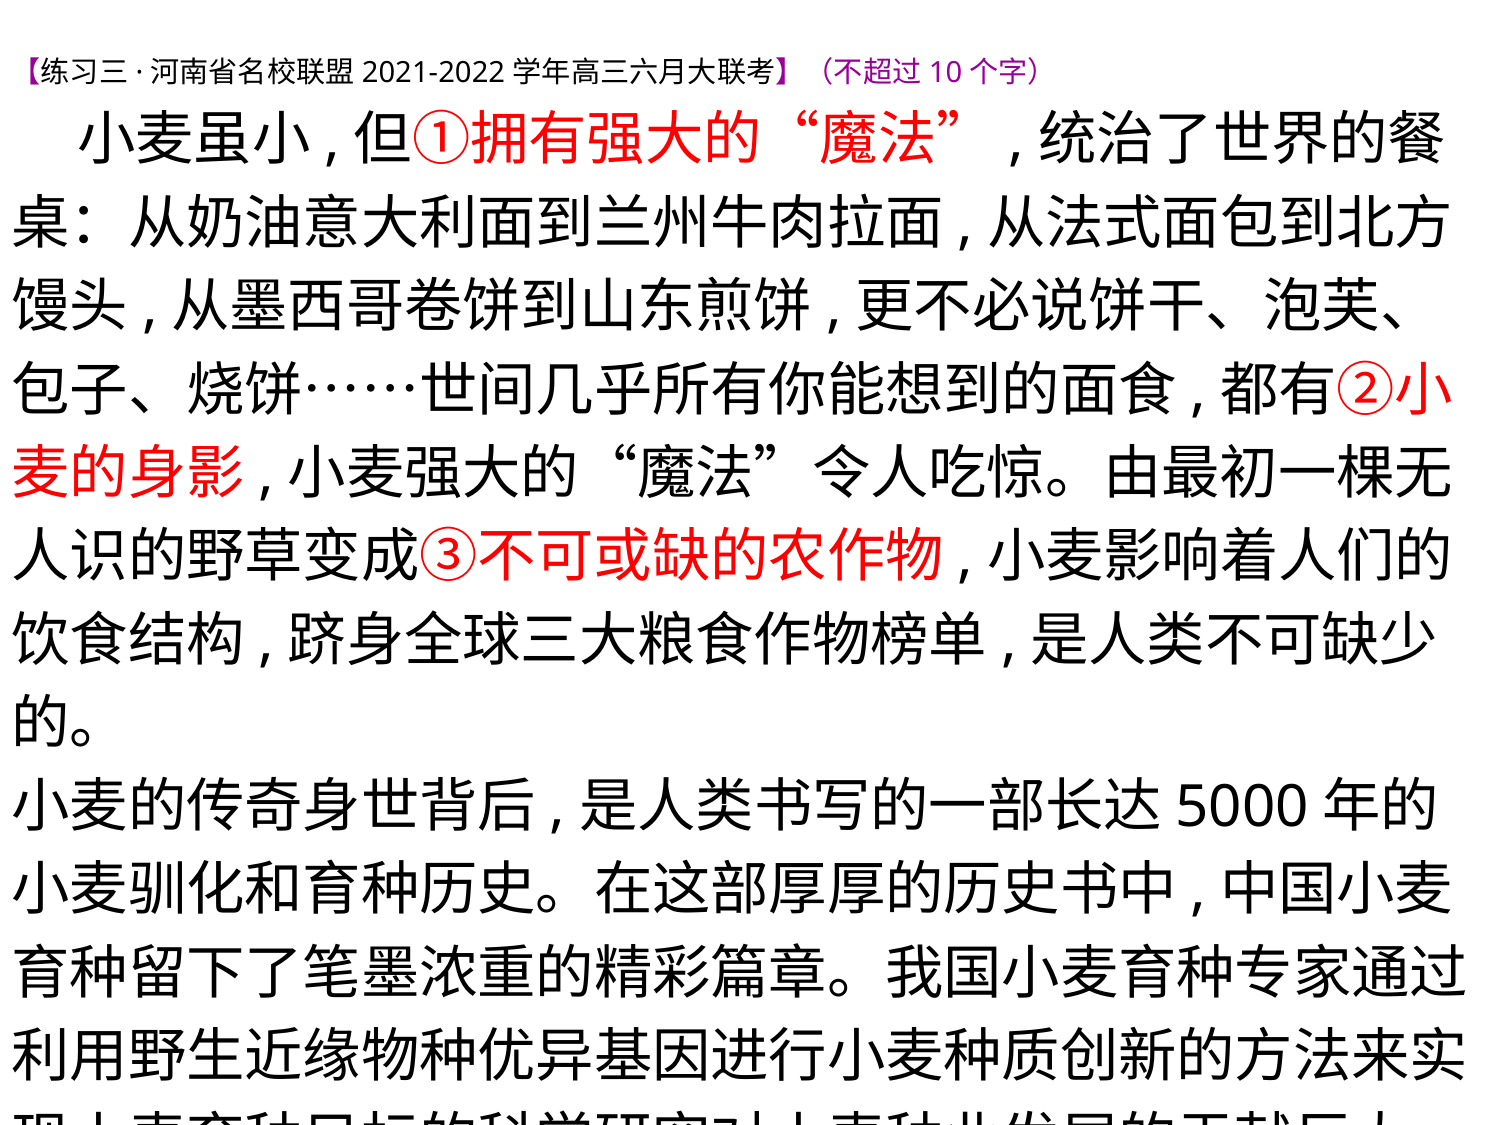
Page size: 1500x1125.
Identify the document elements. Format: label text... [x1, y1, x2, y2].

text_box 【练习三·河南省名校联盟2021-2022学年高三六月大联考】（不超过10个字） 小麦虽小,但①拥有强大的“魔法”,统治了世界的餐桌：从奶油意大利面到兰州牛肉拉面,从法式面包到北方馒头,从墨西哥卷饼到山东煎饼,更不必说饼干、泡芙、包子、烧饼……世间几乎所有你能想到的面食,都有②小麦的身影,小麦强大的“魔法”令人吃惊。由最初一棵无人识的野草变成③不可或缺的农作物,小麦影响着人们的饮食结构,跻身全球三大粮食作物榜单,是人类不可缺少的。 小麦的传奇身世背后,是人类书写的一部长达5000年的小麦驯化和育种历史。在这部厚厚的历史书中,中国小麦育种留下了笔墨浓重的精彩篇章。我国小麦育种专家通过利用野生近缘物种优异基因进行小麦种质创新的方法来实现小麦育种目标的科学研究对小麦种业发展的贡献巨大。 [0, 0, 1500, 1125]
